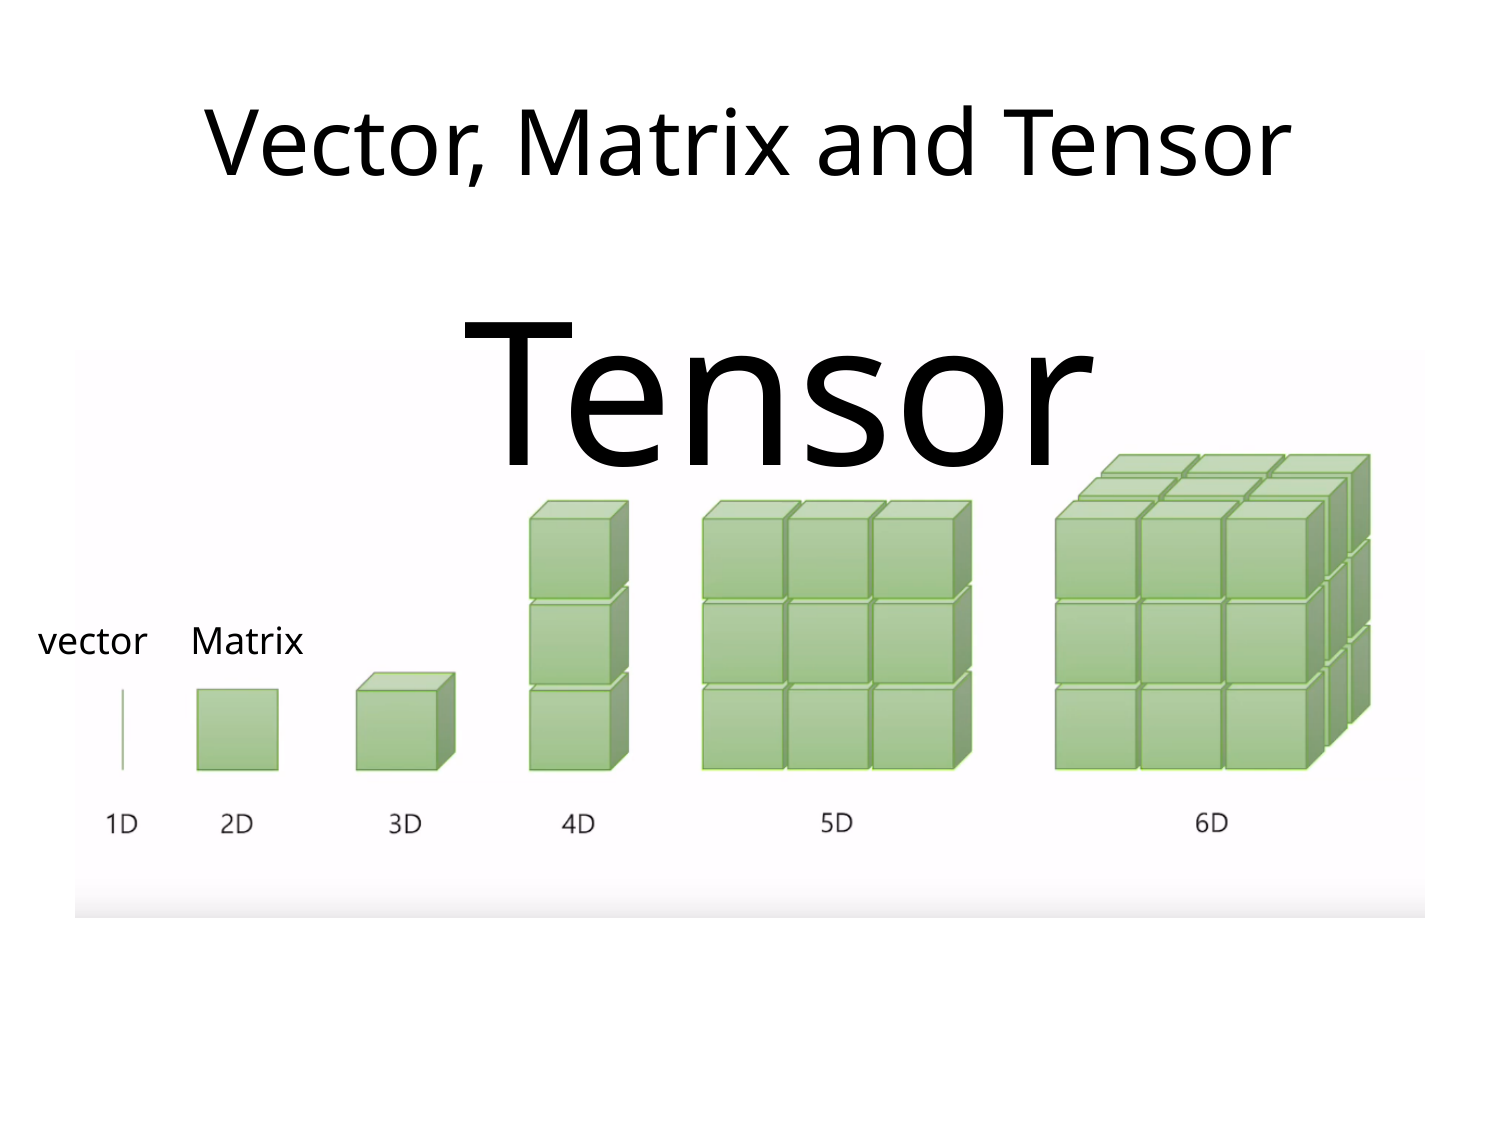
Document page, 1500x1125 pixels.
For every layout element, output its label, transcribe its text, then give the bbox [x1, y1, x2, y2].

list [74, 349, 1426, 918]
text_box Tensor [292, 257, 1289, 348]
title Vector, Matrix and Tensor [75, 45, 1425, 233]
text_box vector [23, 609, 69, 670]
